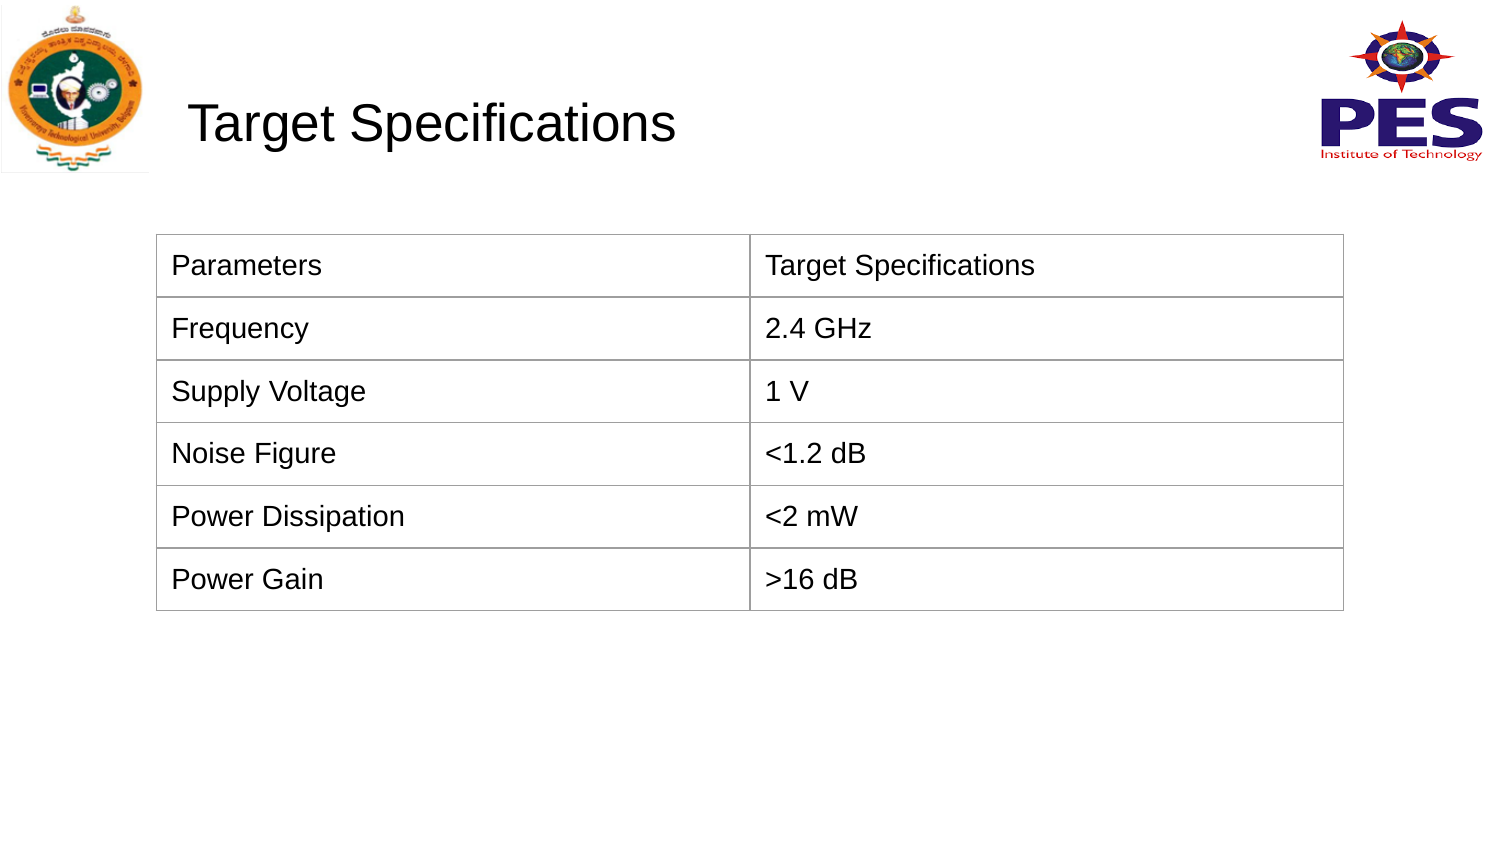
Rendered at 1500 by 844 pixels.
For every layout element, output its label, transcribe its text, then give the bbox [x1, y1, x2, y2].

table_header Parameters [157, 235, 749, 296]
table_cell >16 dB [751, 549, 1343, 610]
table_header Target Specifications [751, 235, 1343, 296]
list [51, 189, 1449, 750]
picture [0, 5, 149, 175]
table_cell Power Dissipation [157, 486, 749, 547]
title Target Specifications [172, 72, 1303, 167]
table_cell Power Gain [157, 549, 749, 610]
table_cell Noise Figure [157, 423, 749, 485]
table_cell <1.2 dB [751, 423, 1343, 485]
table_cell Supply Voltage [157, 361, 749, 422]
table_cell <2 mW [751, 486, 1343, 547]
table_cell Frequency [157, 298, 749, 359]
table_cell 1 V [751, 361, 1343, 422]
table_cell 2.4 GHz [751, 298, 1343, 359]
picture [1308, 15, 1495, 165]
